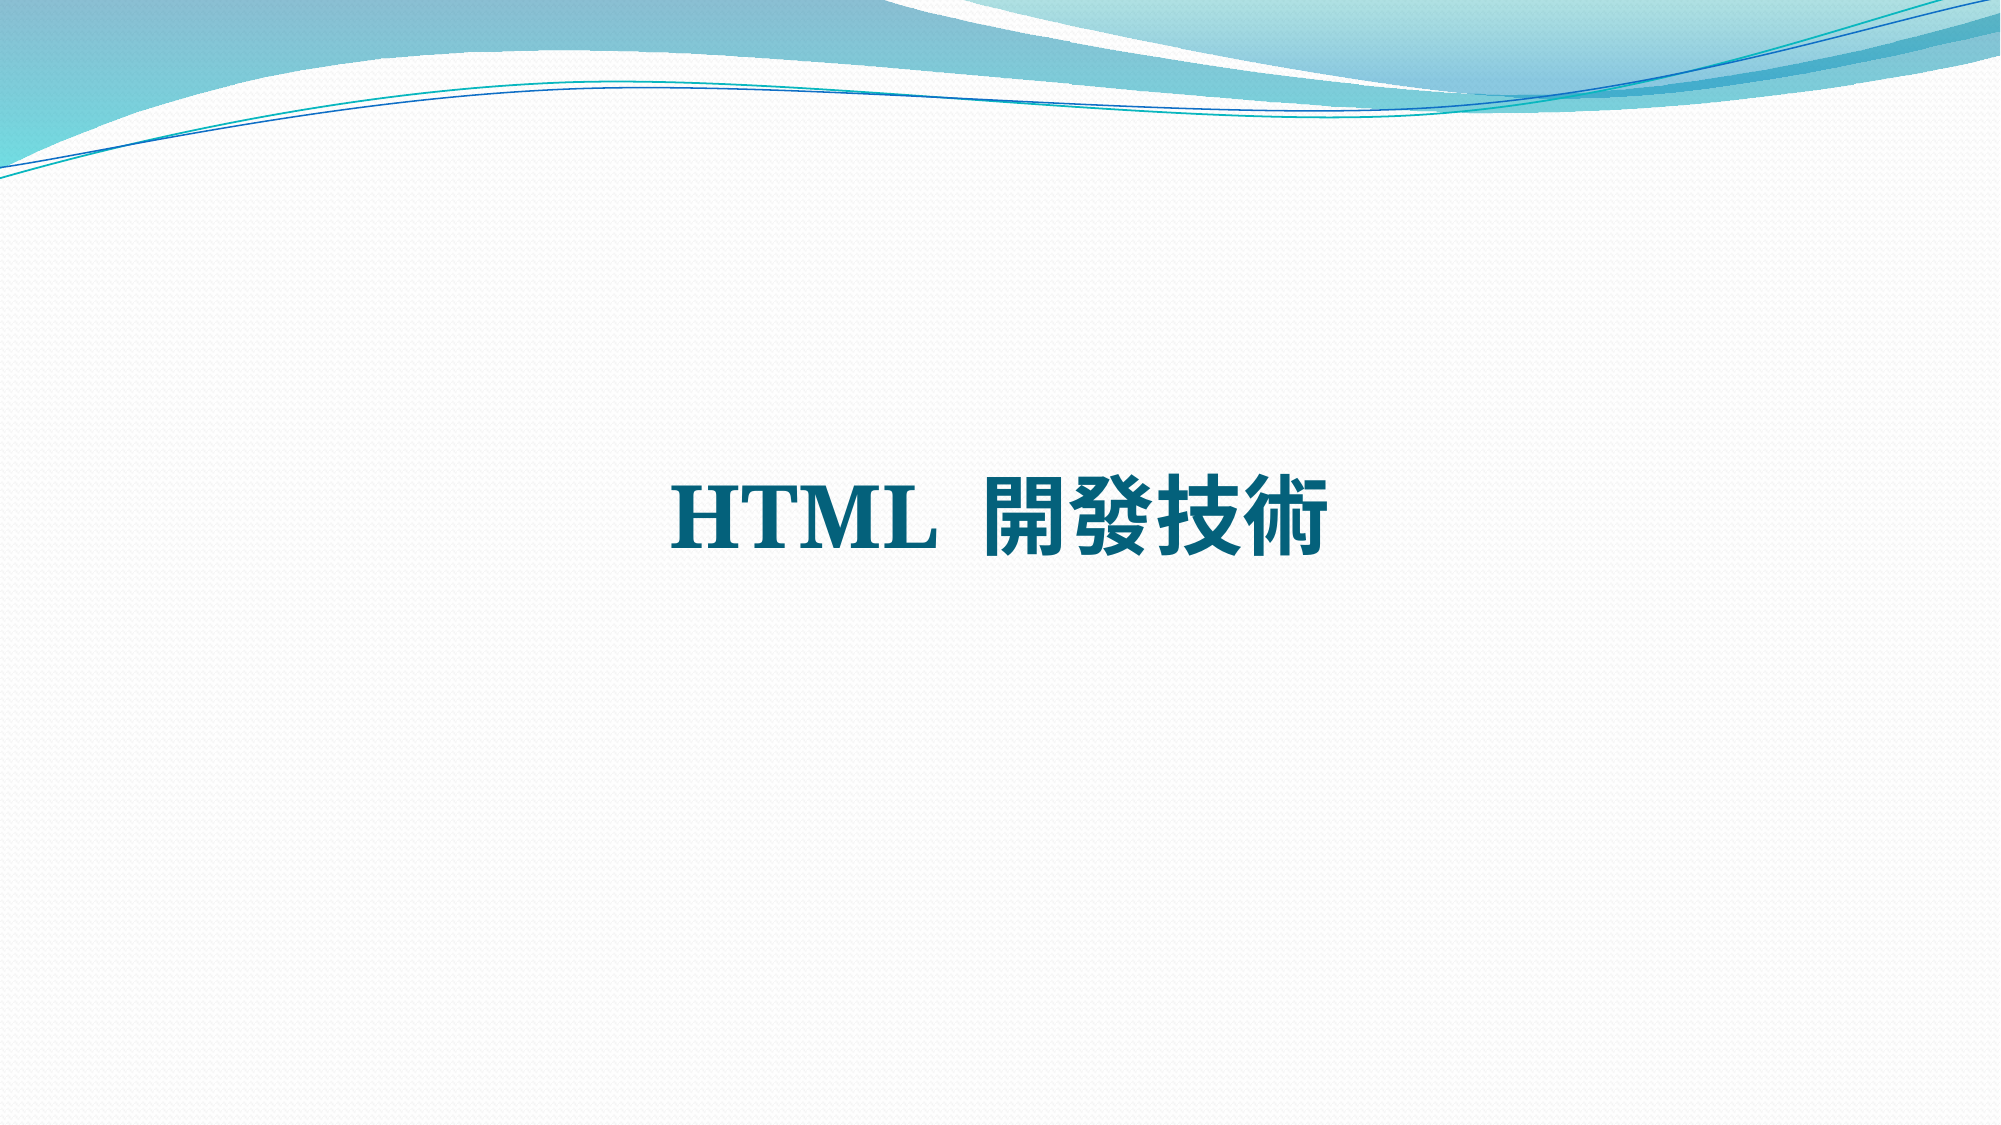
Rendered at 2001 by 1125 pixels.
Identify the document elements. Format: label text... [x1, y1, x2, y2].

title HTML 開發技術 [137, 453, 1863, 672]
